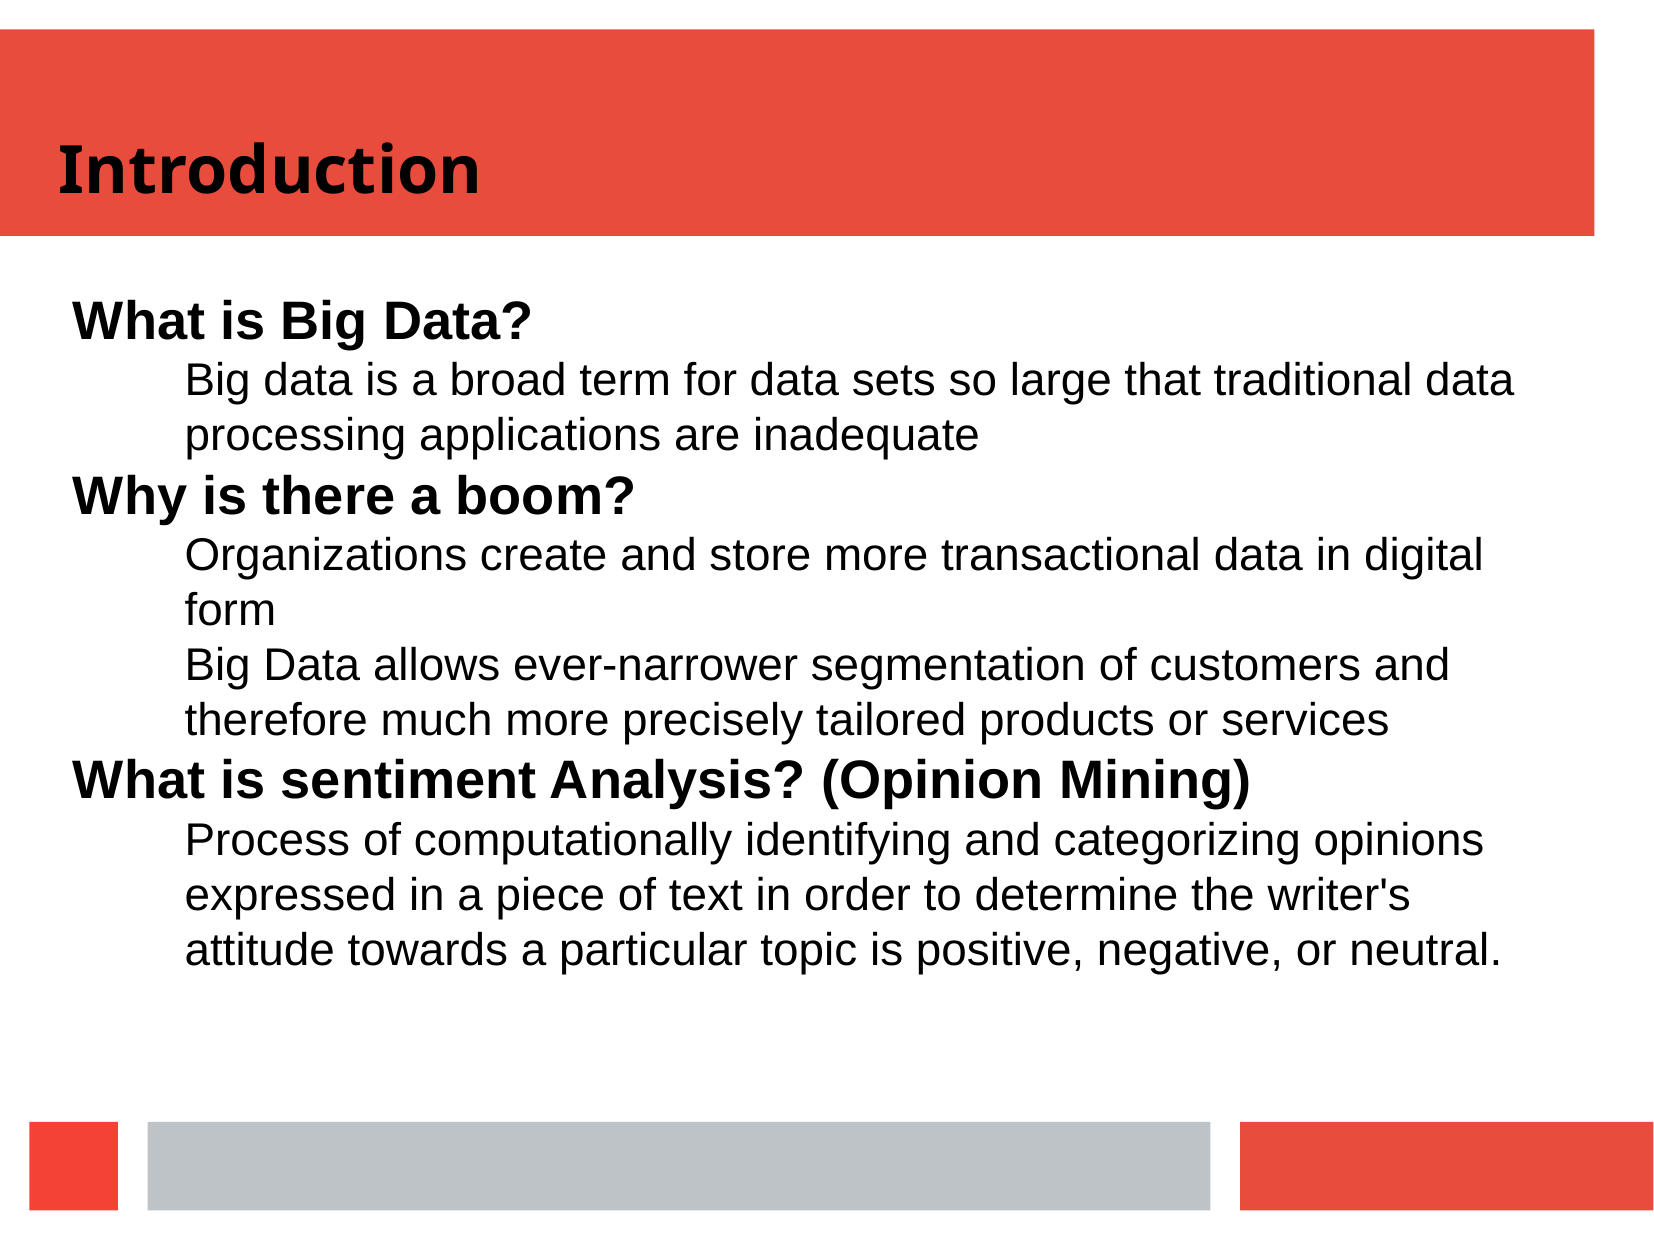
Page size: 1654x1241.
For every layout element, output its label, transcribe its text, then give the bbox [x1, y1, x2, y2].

text_box Introduction [58, 58, 1595, 207]
text_box What is Big Data? Big data is a broad term for data sets so large that traditional data processing applications are inadequate Why is there a boom? Organizations create and store more transactional data in digital form Big Data allows ever-narrower segmentation of customers and therefore much more precisely tailored products or services What is sentiment Analysis? (Opinion Mining) Process of computationally identifying and categorizing opinions expressed in a piece of text in order to determine the writer's attitude towards a particular topic is positive, negative, or neutral. [37, 285, 1544, 1053]
